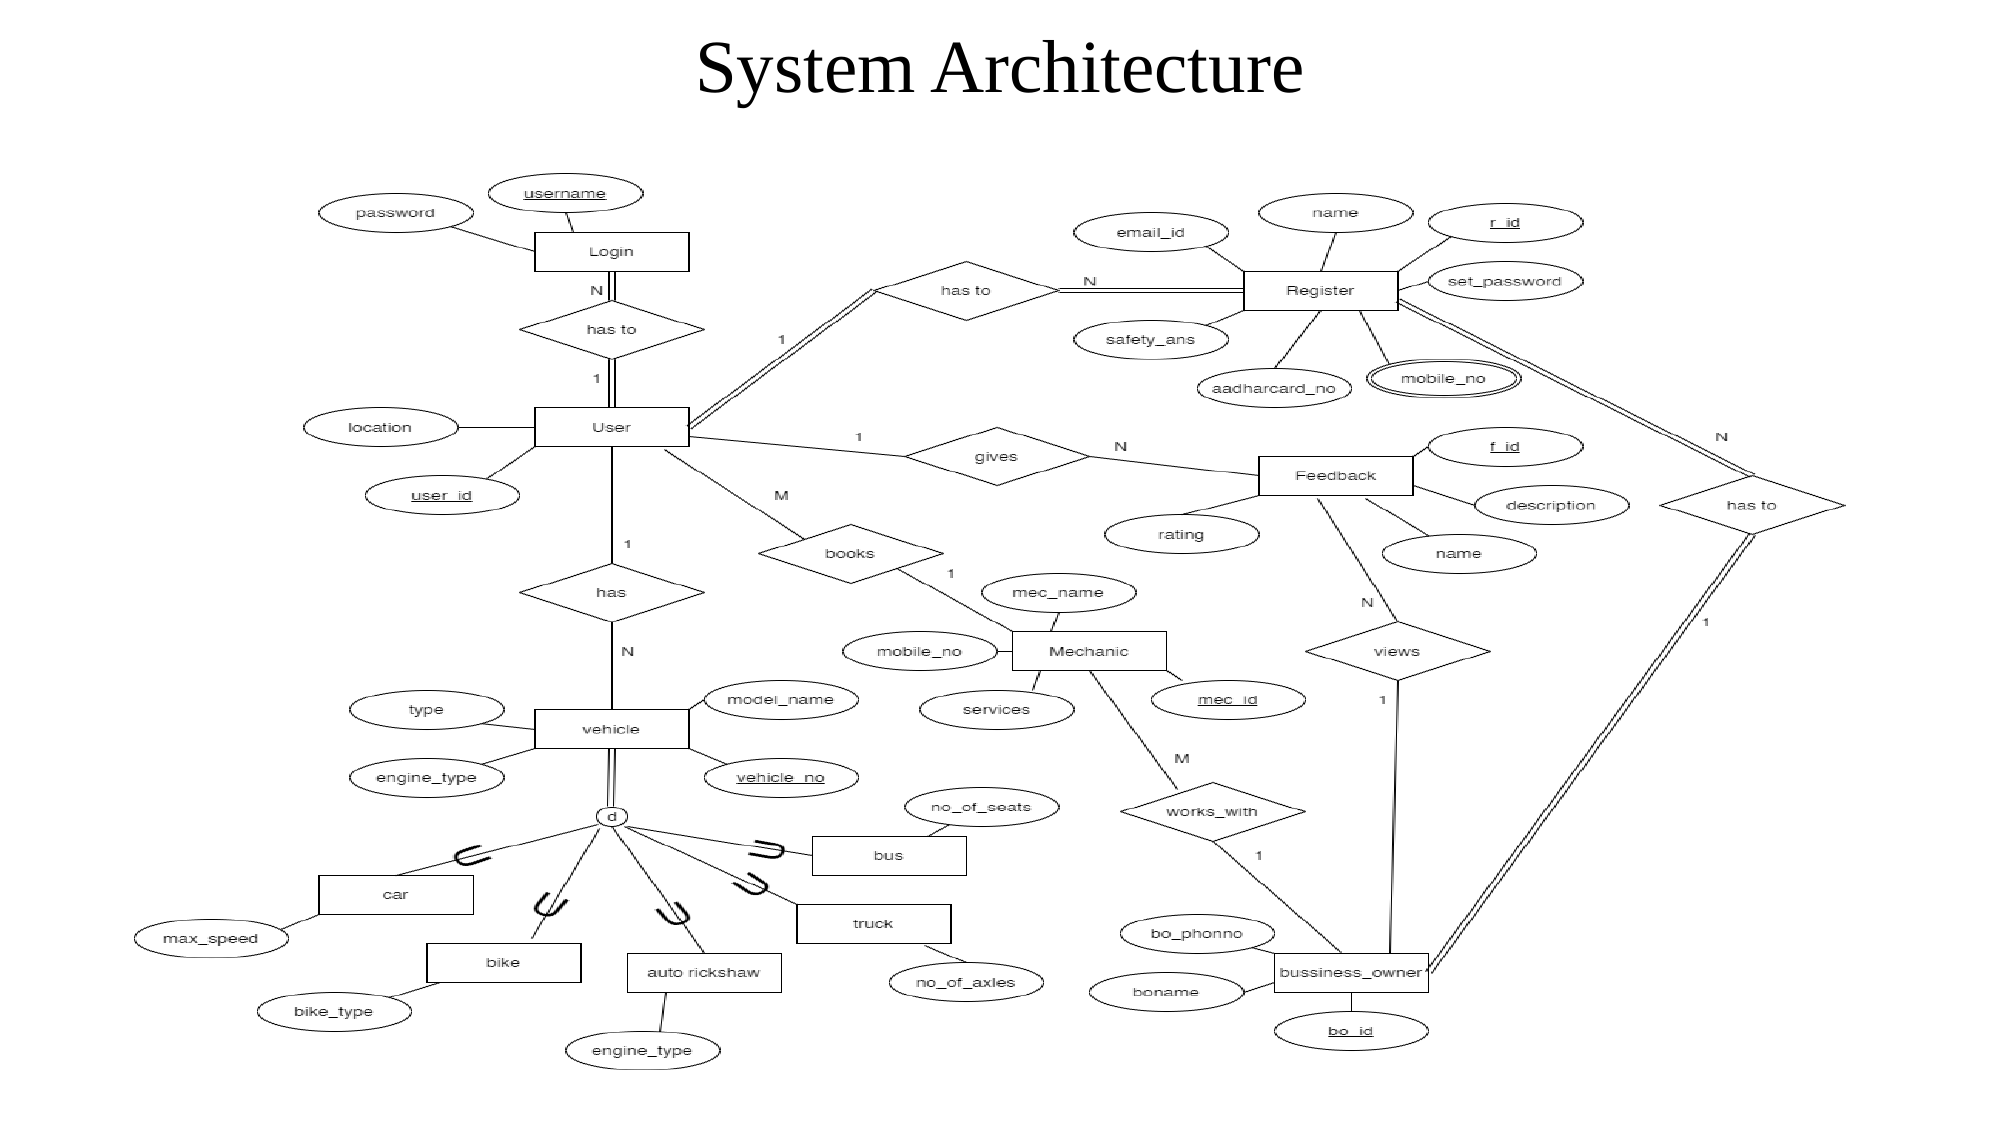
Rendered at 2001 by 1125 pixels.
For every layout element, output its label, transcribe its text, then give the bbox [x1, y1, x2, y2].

text_box System Architecture [0, 0, 2000, 125]
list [134, 173, 1846, 1070]
